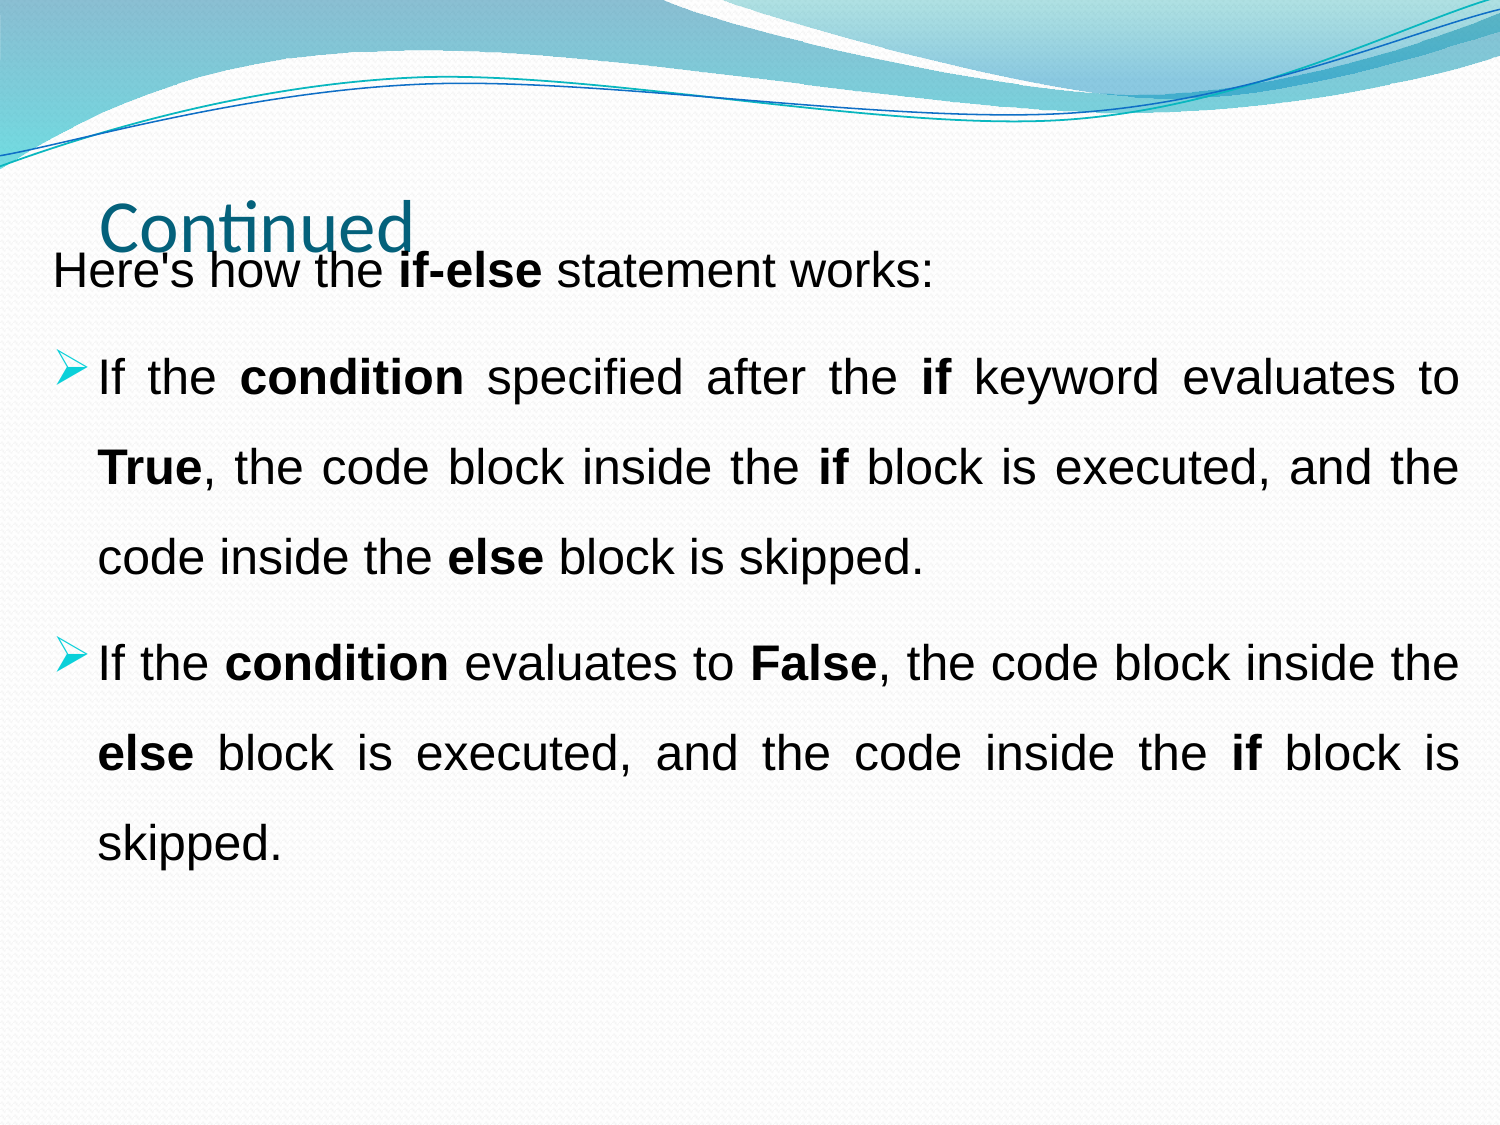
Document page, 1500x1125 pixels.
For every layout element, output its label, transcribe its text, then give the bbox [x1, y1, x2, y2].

list Here's how the if-else statement works: If the condition specified after the if keyword evaluates to True, the code block inside the if block is executed, and the code inside the else block is skipped. If the condition evaluates to False, the code block inside the else block is executed, and the code inside the if block is skipped. [37, 200, 1475, 1088]
title Continued [99, 125, 1450, 200]
